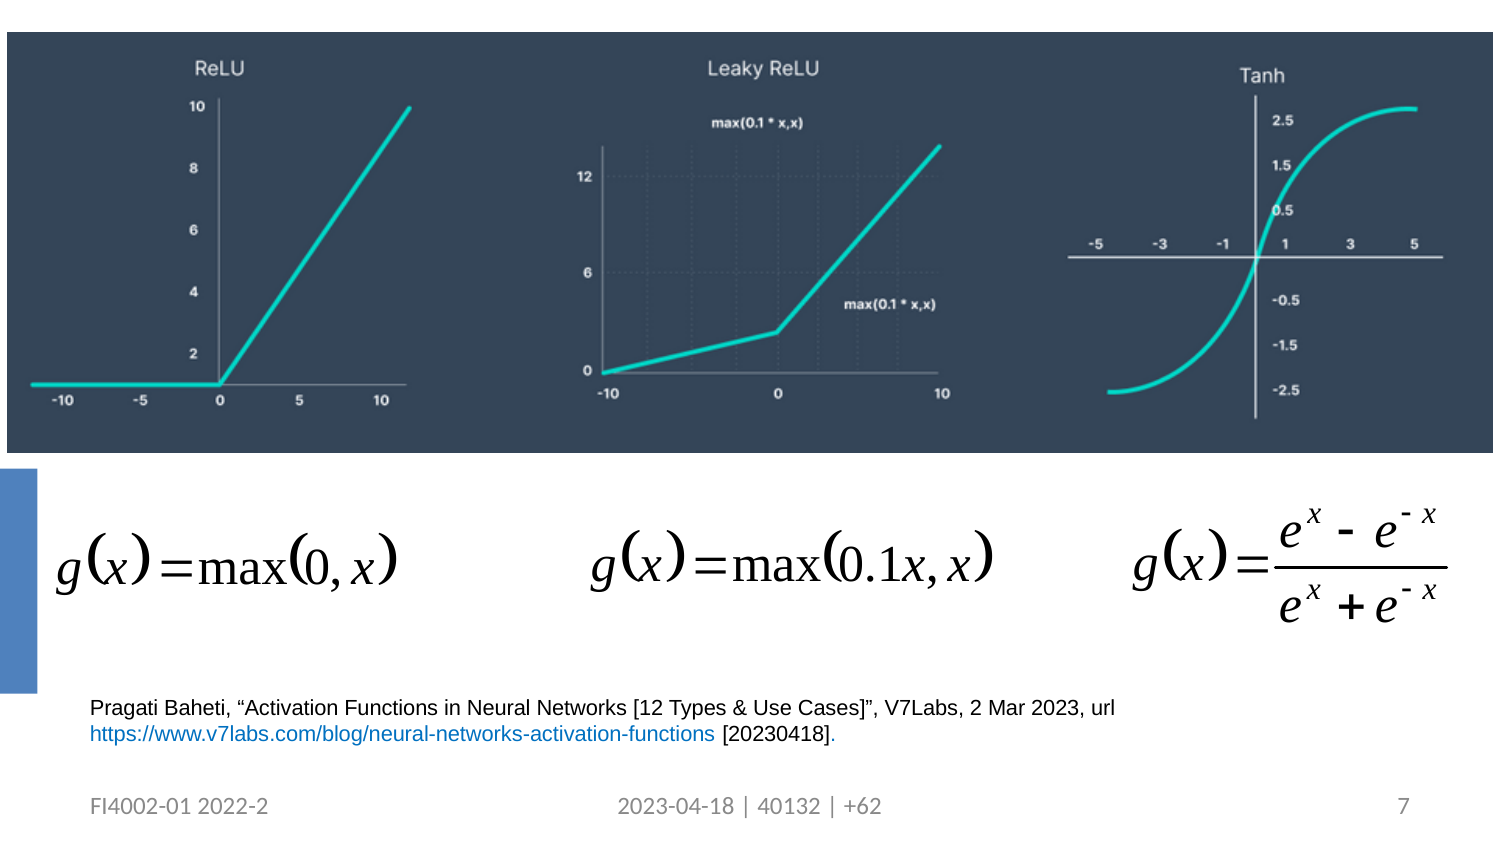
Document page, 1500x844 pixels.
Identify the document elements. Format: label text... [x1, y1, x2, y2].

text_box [578, 529, 1001, 608]
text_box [1120, 486, 1461, 639]
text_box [43, 531, 399, 611]
picture [7, 32, 1493, 453]
footer 2023-04-18 | 40132 | +62 [512, 782, 988, 827]
text_box Pragati Baheti, “Activation Functions in Neural Networks [12 Types & Use Cases]”, V7Labs, 2 Mar 2023, url https://www.v7labs.com/blog/neural-networks-activation-functions [20230418]. [74, 686, 1425, 754]
slide_number FI4002-01 2022-2 [75, 782, 463, 827]
slide_number 7 [1074, 782, 1425, 827]
